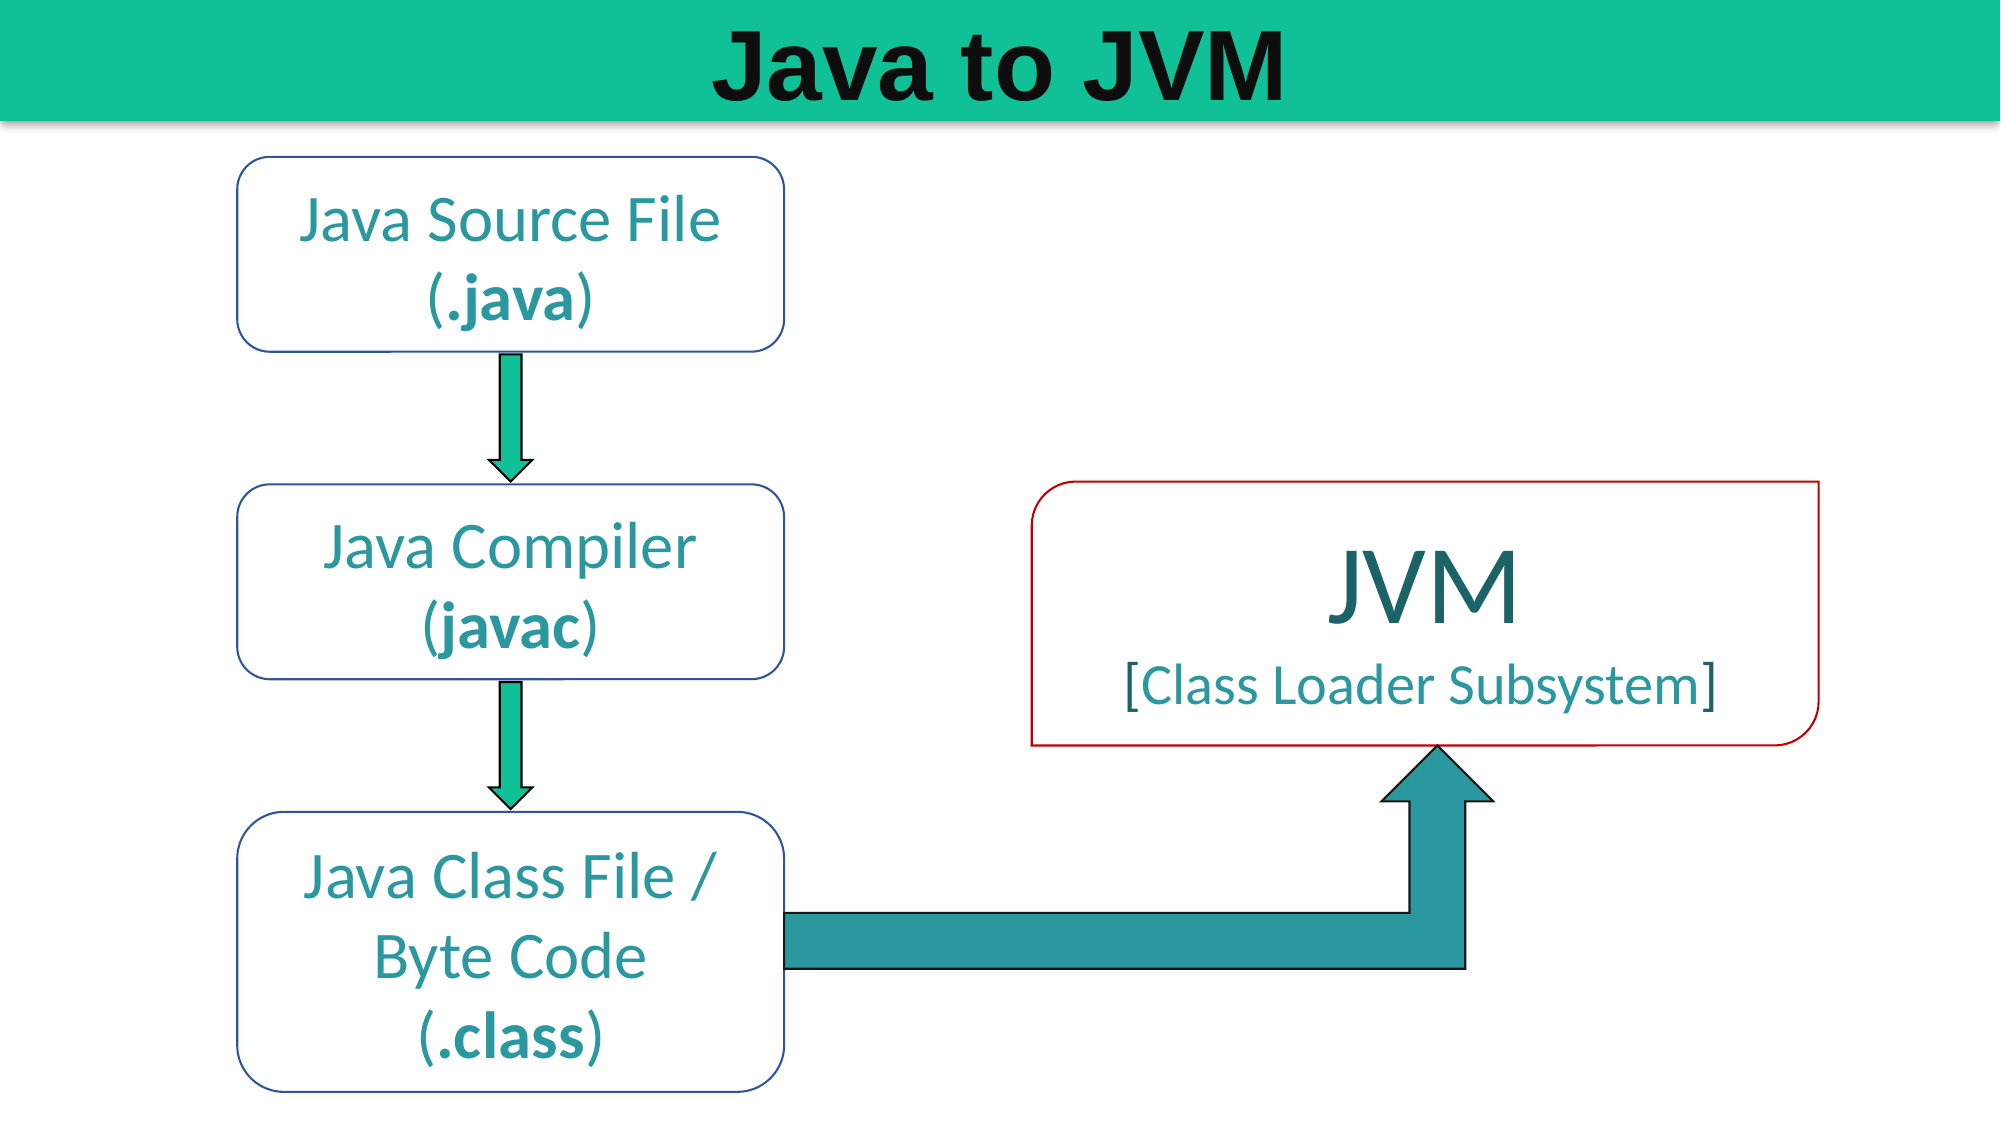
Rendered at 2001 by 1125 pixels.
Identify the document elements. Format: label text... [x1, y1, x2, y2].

text_box [486, 681, 535, 810]
text_box Java Class File / Byte Code (.class) [236, 810, 786, 1093]
text_box JVM [Class Loader Subsystem] [1030, 480, 1820, 747]
text_box [486, 353, 535, 483]
text_box Java to JVM [0, 0, 2000, 122]
text_box [783, 744, 1496, 970]
text_box Java Compiler (javac) [236, 483, 786, 681]
text_box Java Source File (.java) [236, 155, 786, 353]
